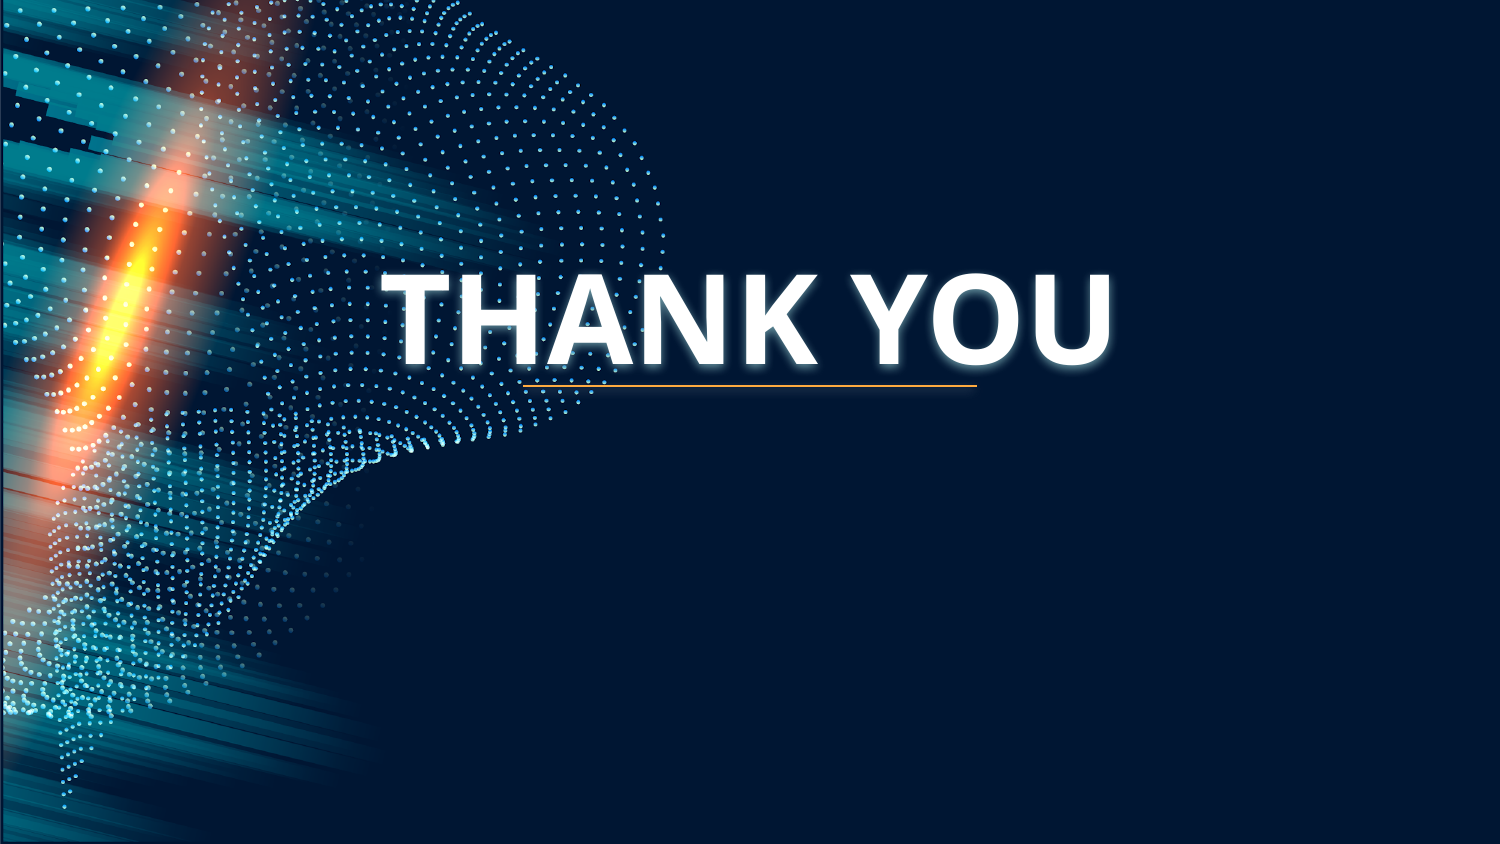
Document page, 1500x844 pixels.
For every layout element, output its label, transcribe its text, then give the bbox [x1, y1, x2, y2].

title THANK YOU [208, 224, 1292, 387]
picture [0, 0, 1500, 844]
